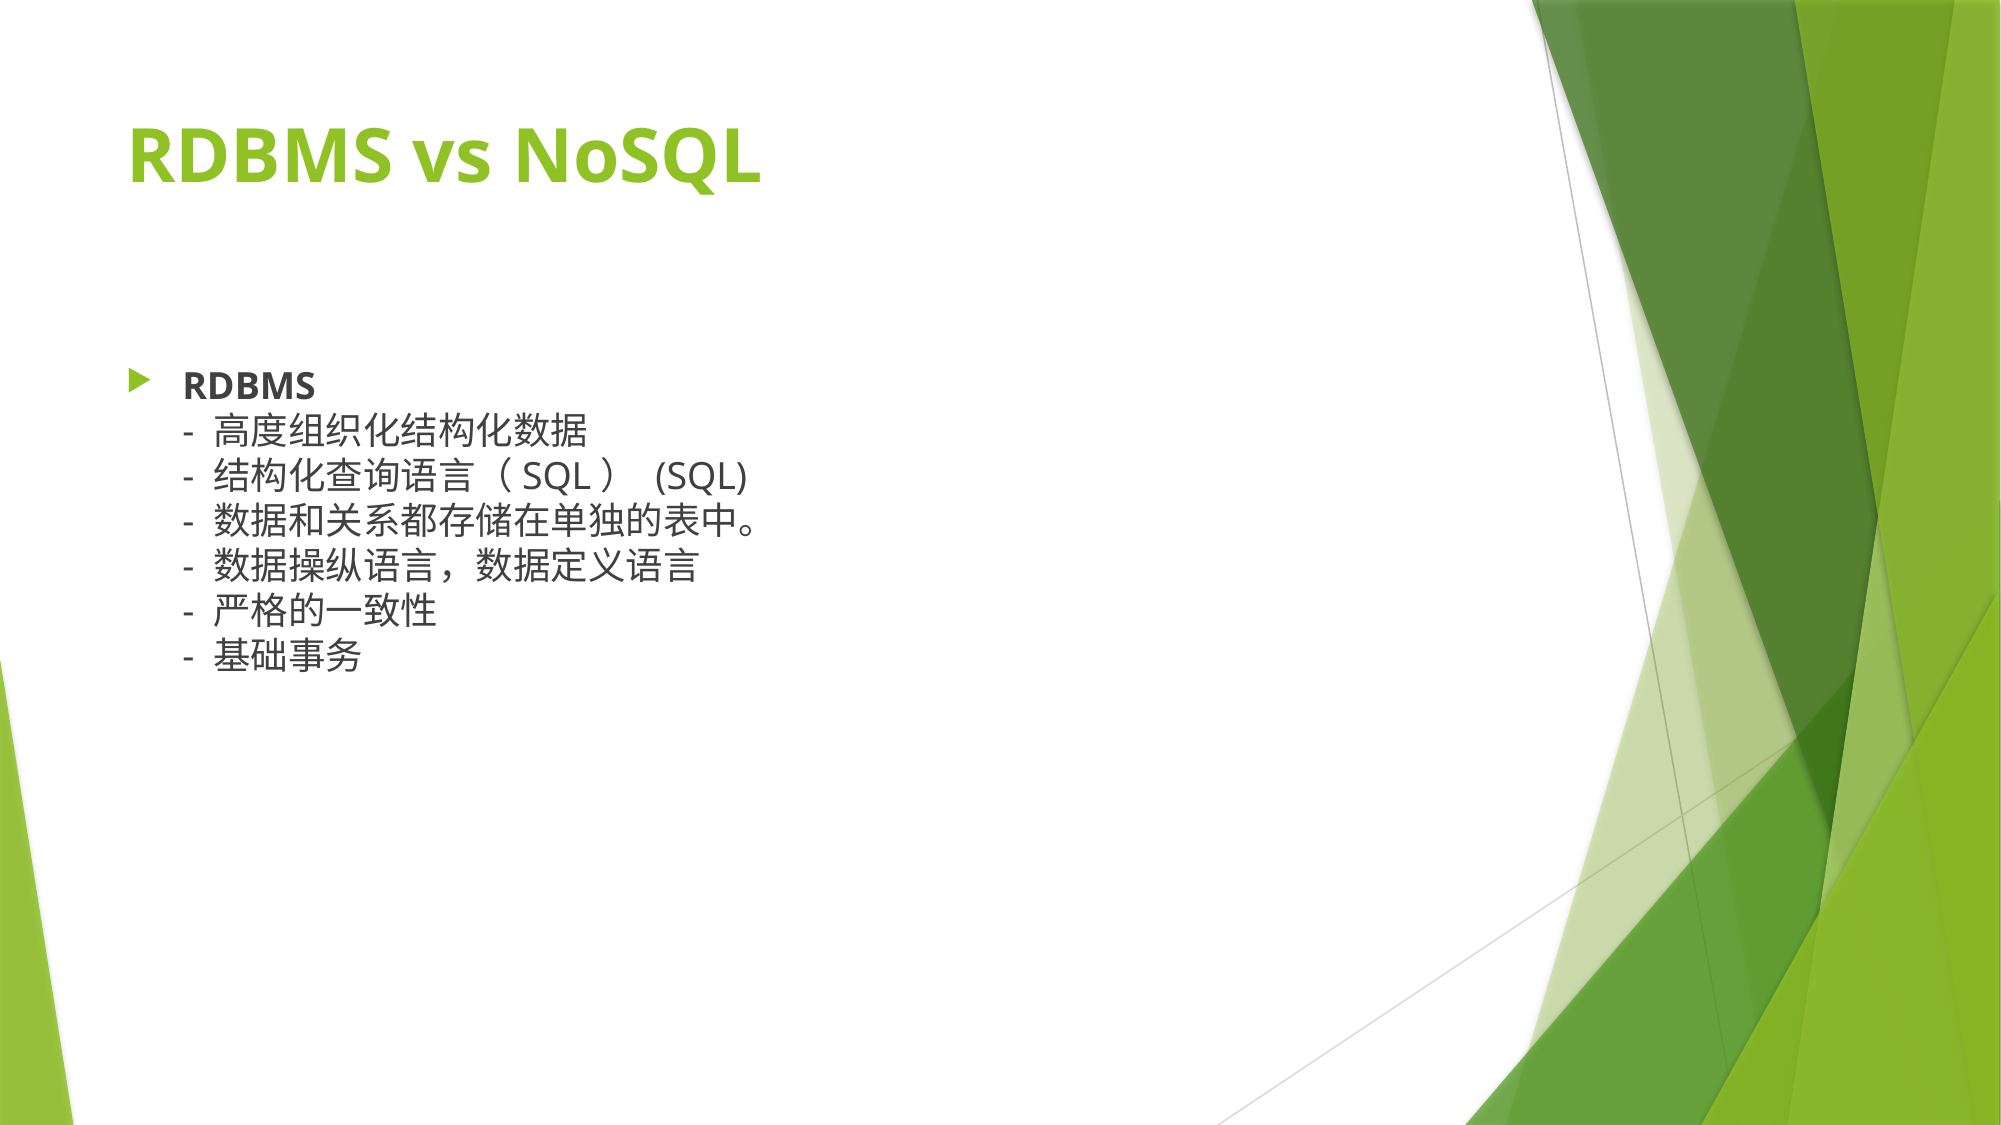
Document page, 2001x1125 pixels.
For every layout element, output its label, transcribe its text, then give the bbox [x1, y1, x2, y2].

list RDBMS - 高度组织化结构化数据 - 结构化查询语言（SQL） (SQL) - 数据和关系都存储在单独的表中。 - 数据操纵语言，数据定义语言 - 严格的一致性 - 基础事务 [111, 354, 1522, 992]
title RDBMS vs NoSQL [111, 99, 1522, 317]
